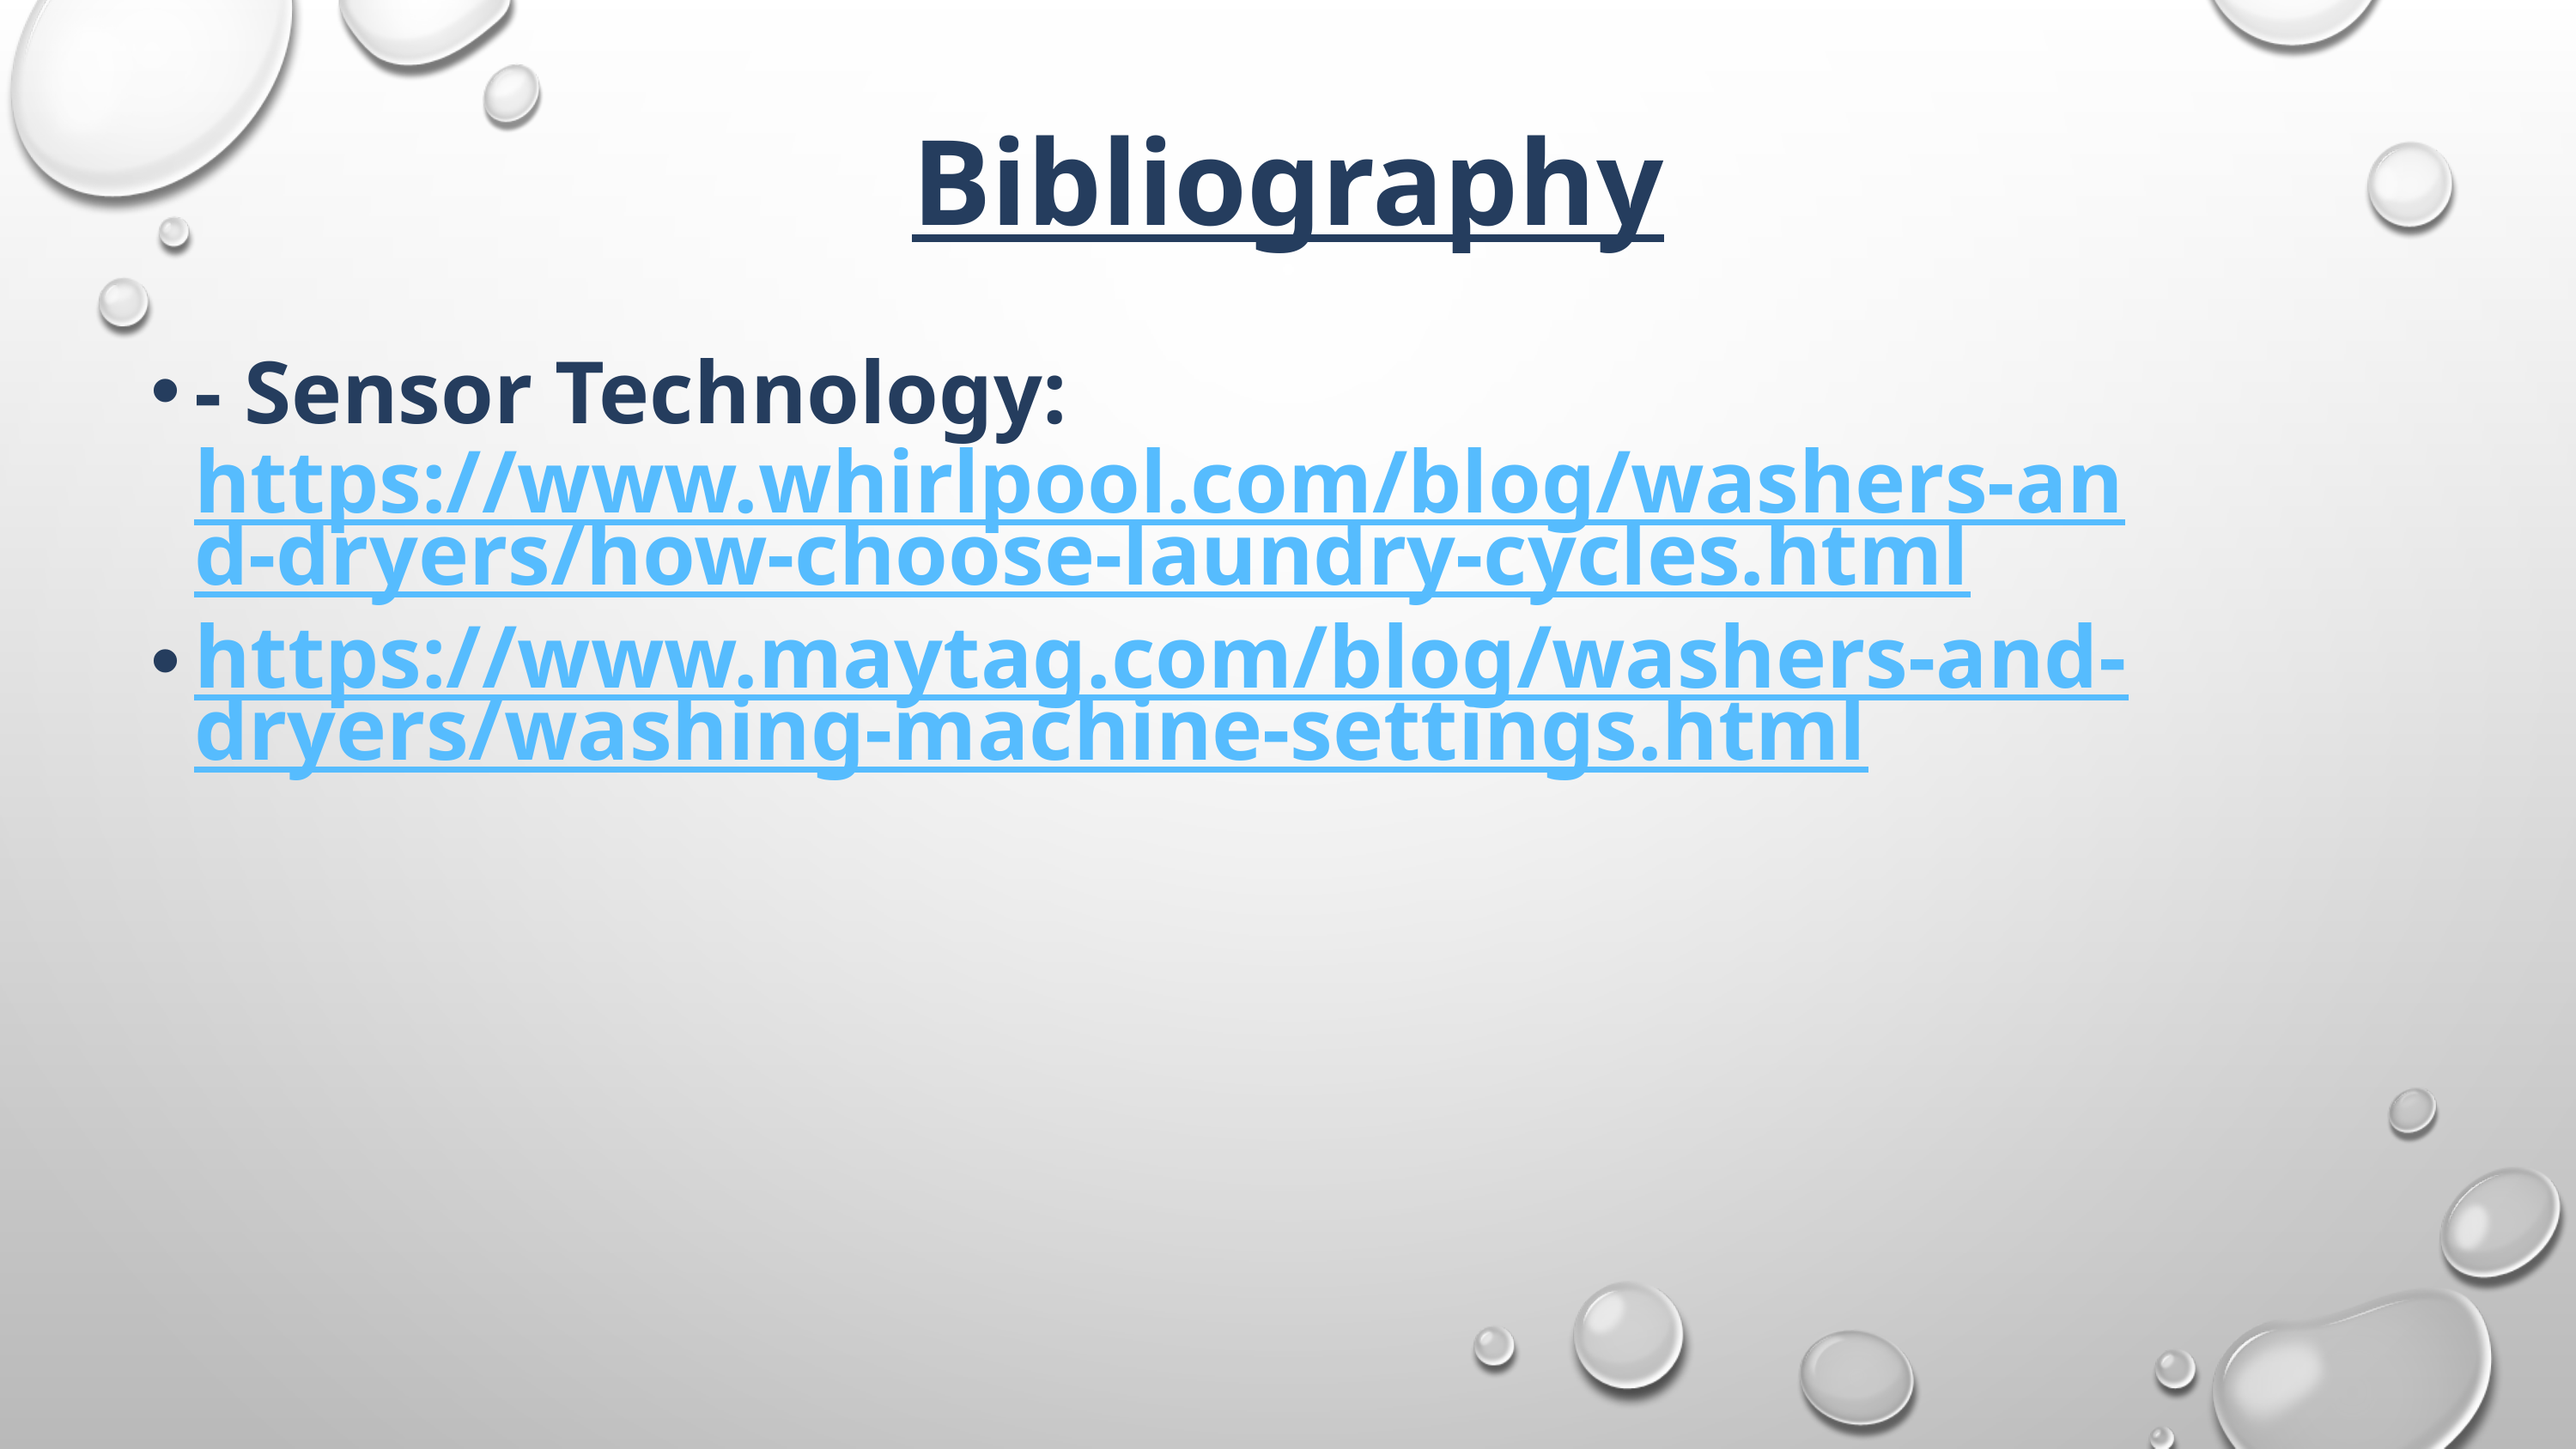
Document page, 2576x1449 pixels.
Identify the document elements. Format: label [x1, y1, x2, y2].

text_box [418, 58, 2158, 300]
text_box [106, 337, 2158, 1294]
picture [0, 0, 2576, 1449]
